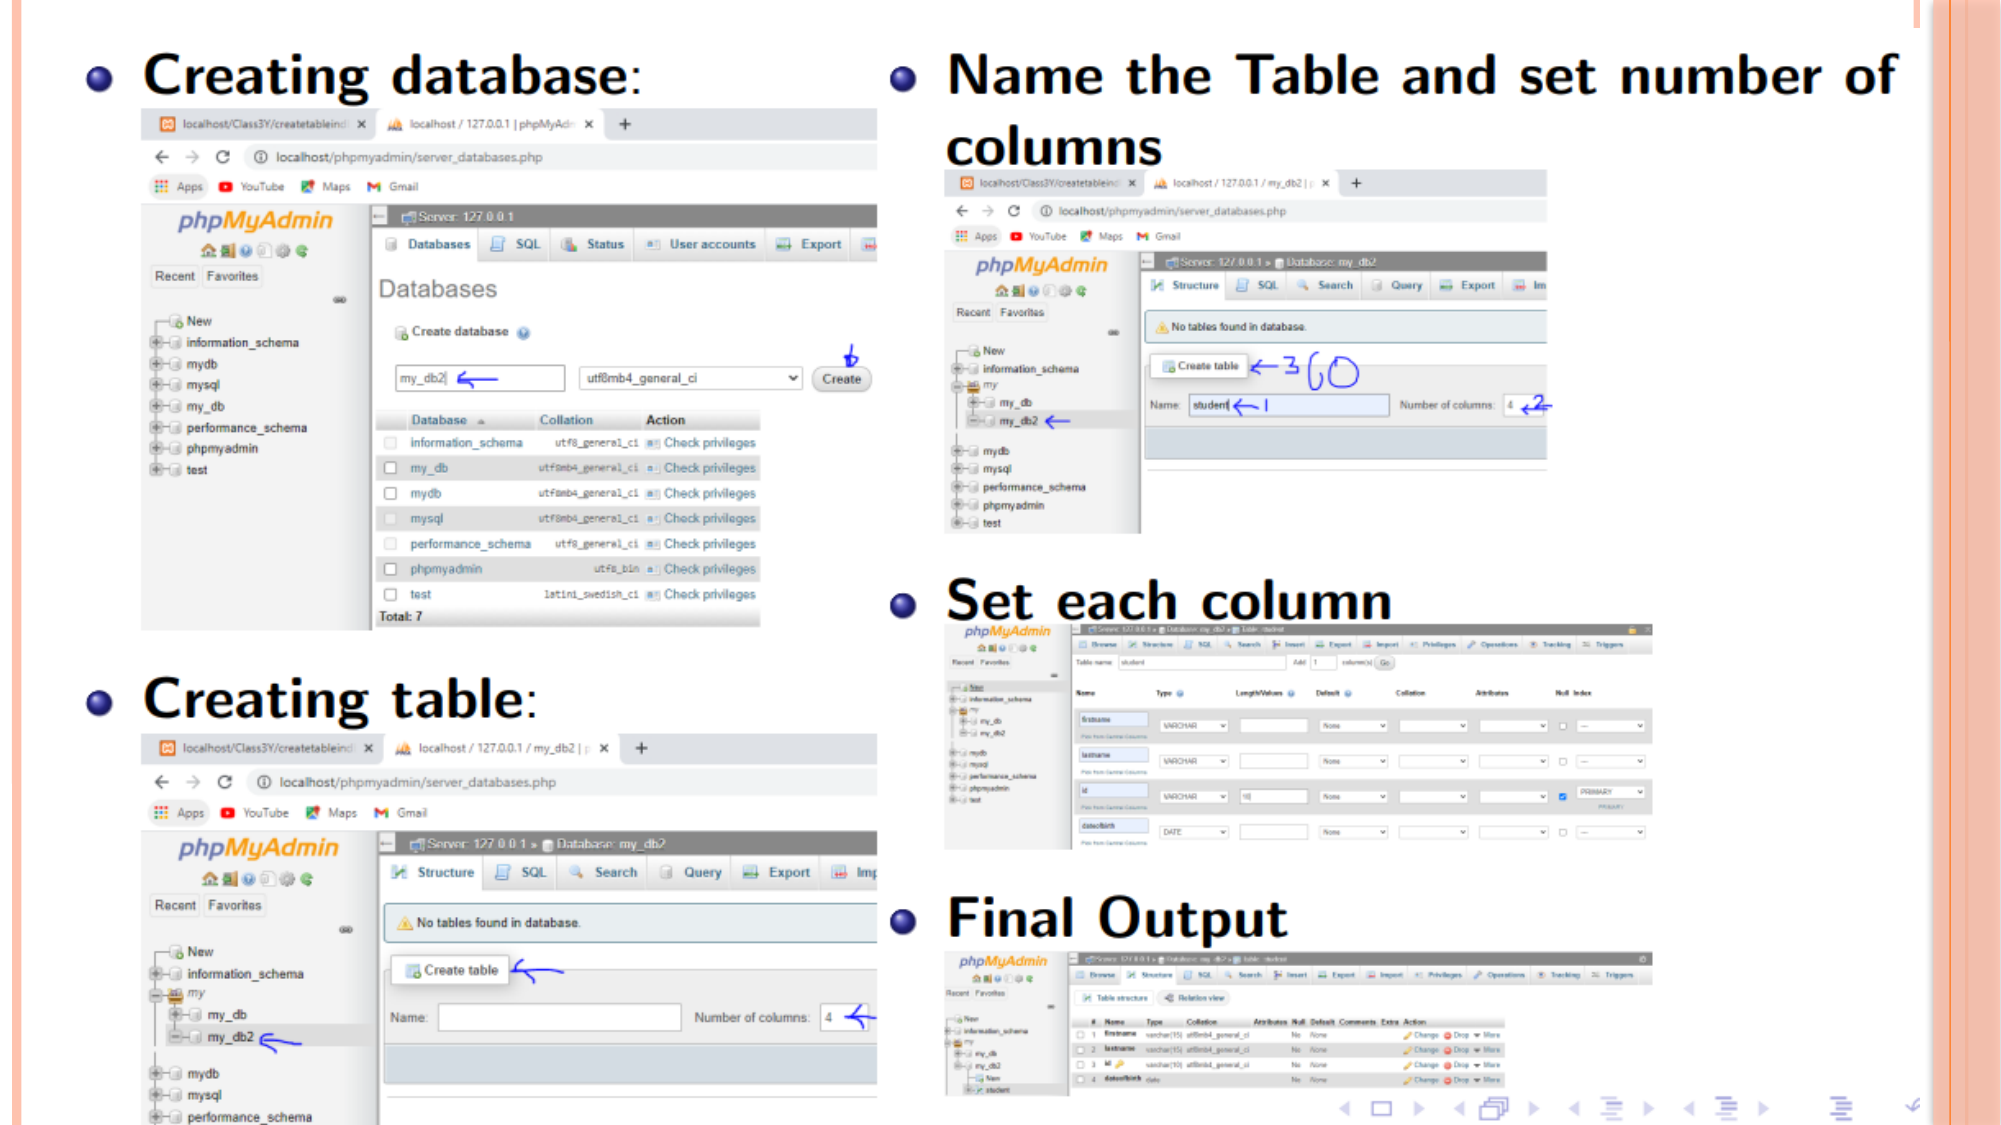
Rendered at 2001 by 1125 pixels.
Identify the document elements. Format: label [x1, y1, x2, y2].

list [83, 28, 1920, 1125]
